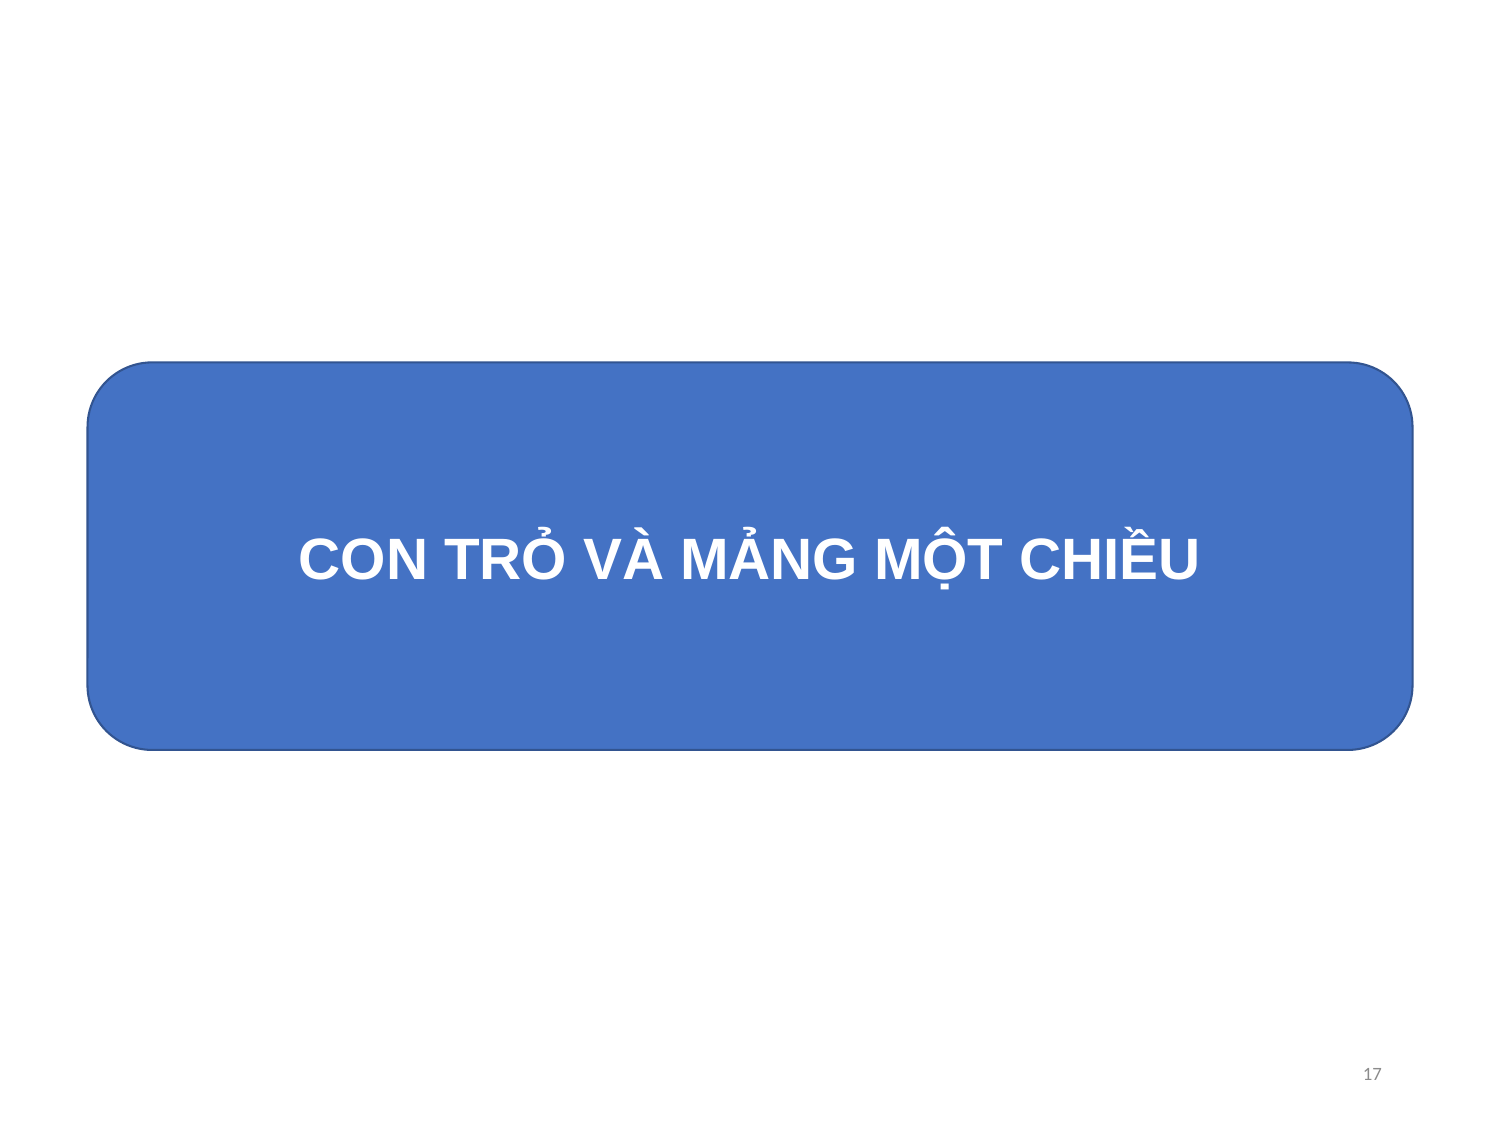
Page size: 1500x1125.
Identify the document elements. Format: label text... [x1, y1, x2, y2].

text_box CON TRỎ VÀ MẢNG MỘT CHIỀU [86, 361, 1414, 751]
slide_number 17 [1059, 1042, 1397, 1103]
